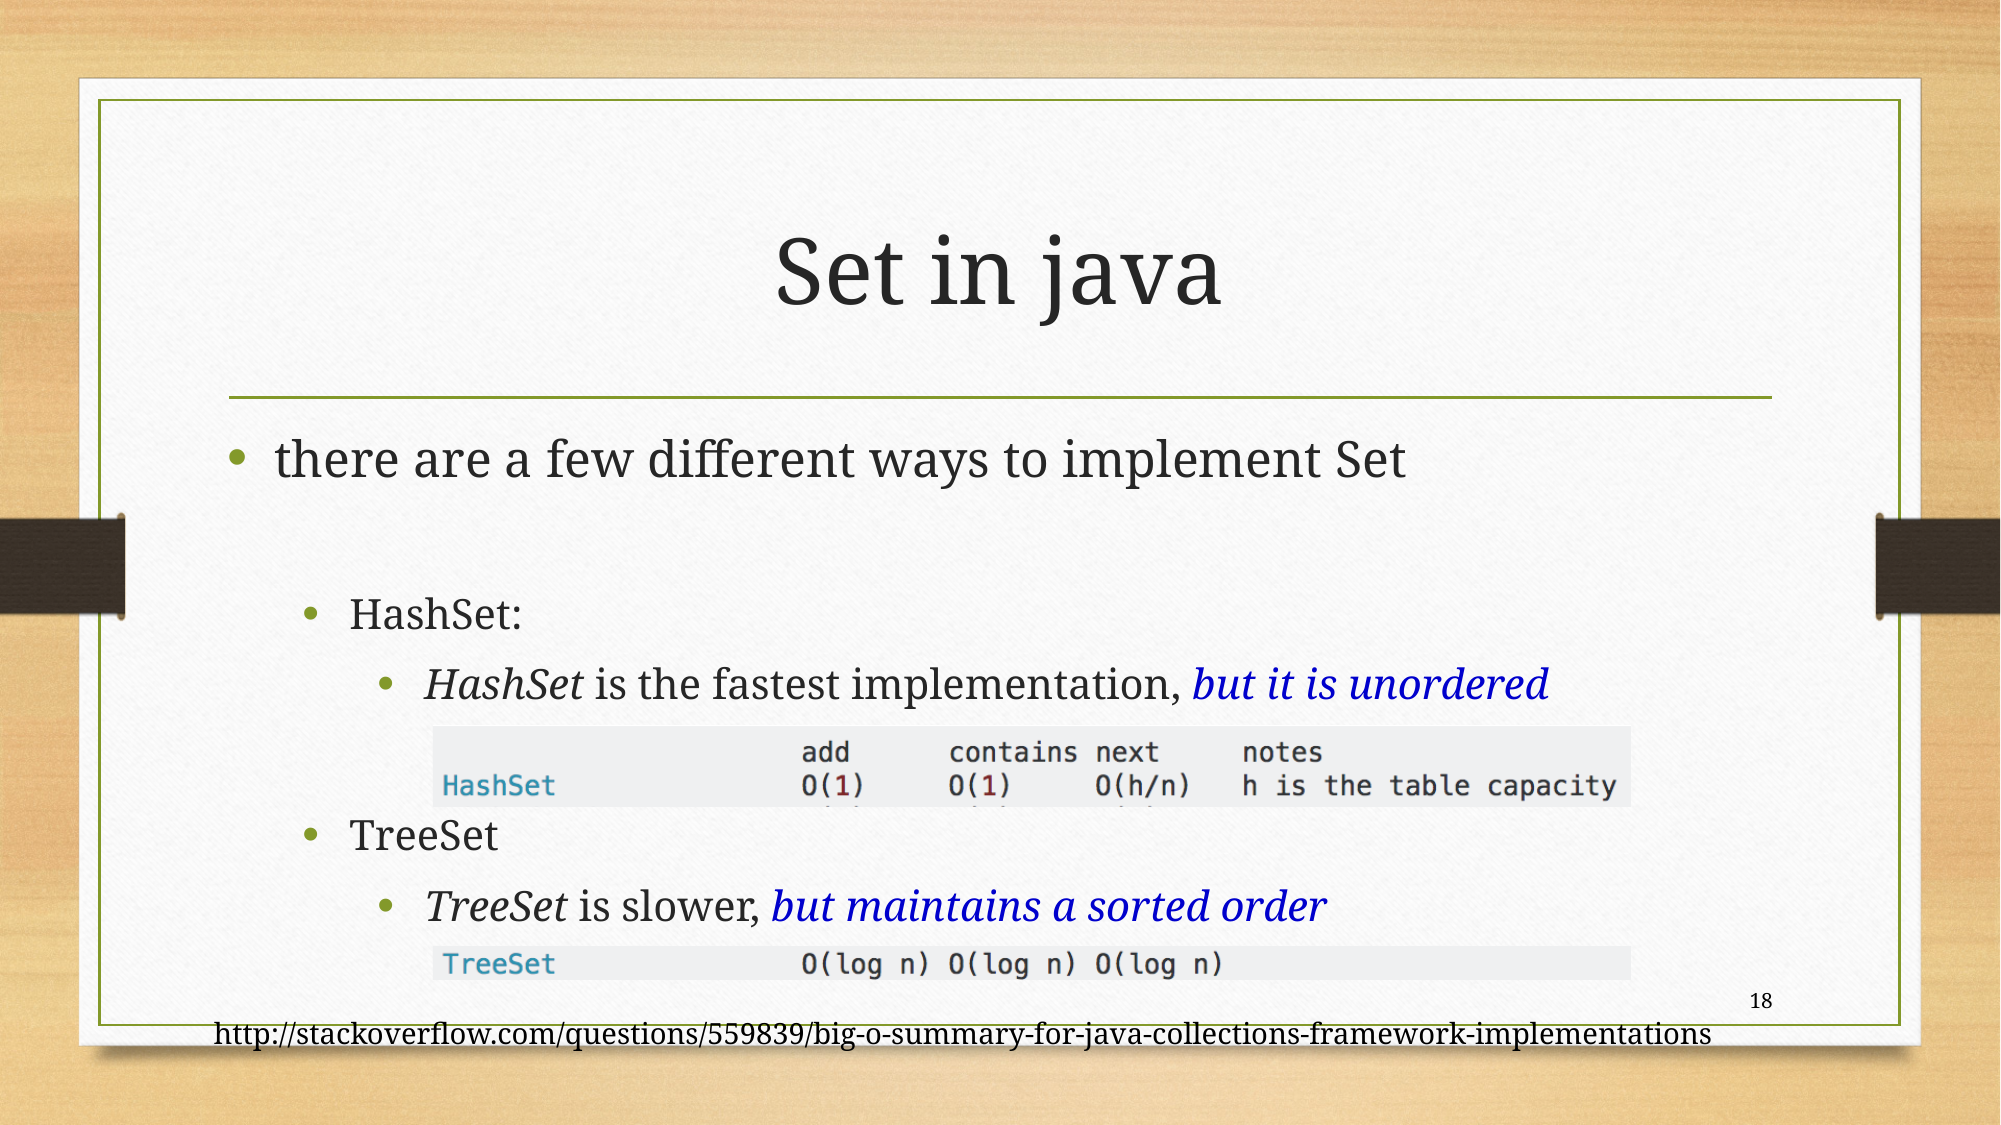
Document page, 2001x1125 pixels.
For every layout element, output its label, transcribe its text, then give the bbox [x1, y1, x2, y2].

text_box http://stackoverflow.com/questions/559839/big-o-summary-for-java-collections-framework-implementations [199, 1008, 1865, 1058]
picture [0, 0, 2001, 1125]
title Set in java [212, 161, 1788, 375]
list there are a few different ways to implement Set HashSet: HashSet is the fastest implementation, but it is unordered TreeSet TreeSet is slower, but maintains a sorted order [212, 419, 1788, 964]
slide_number 18 [1698, 979, 1788, 1008]
